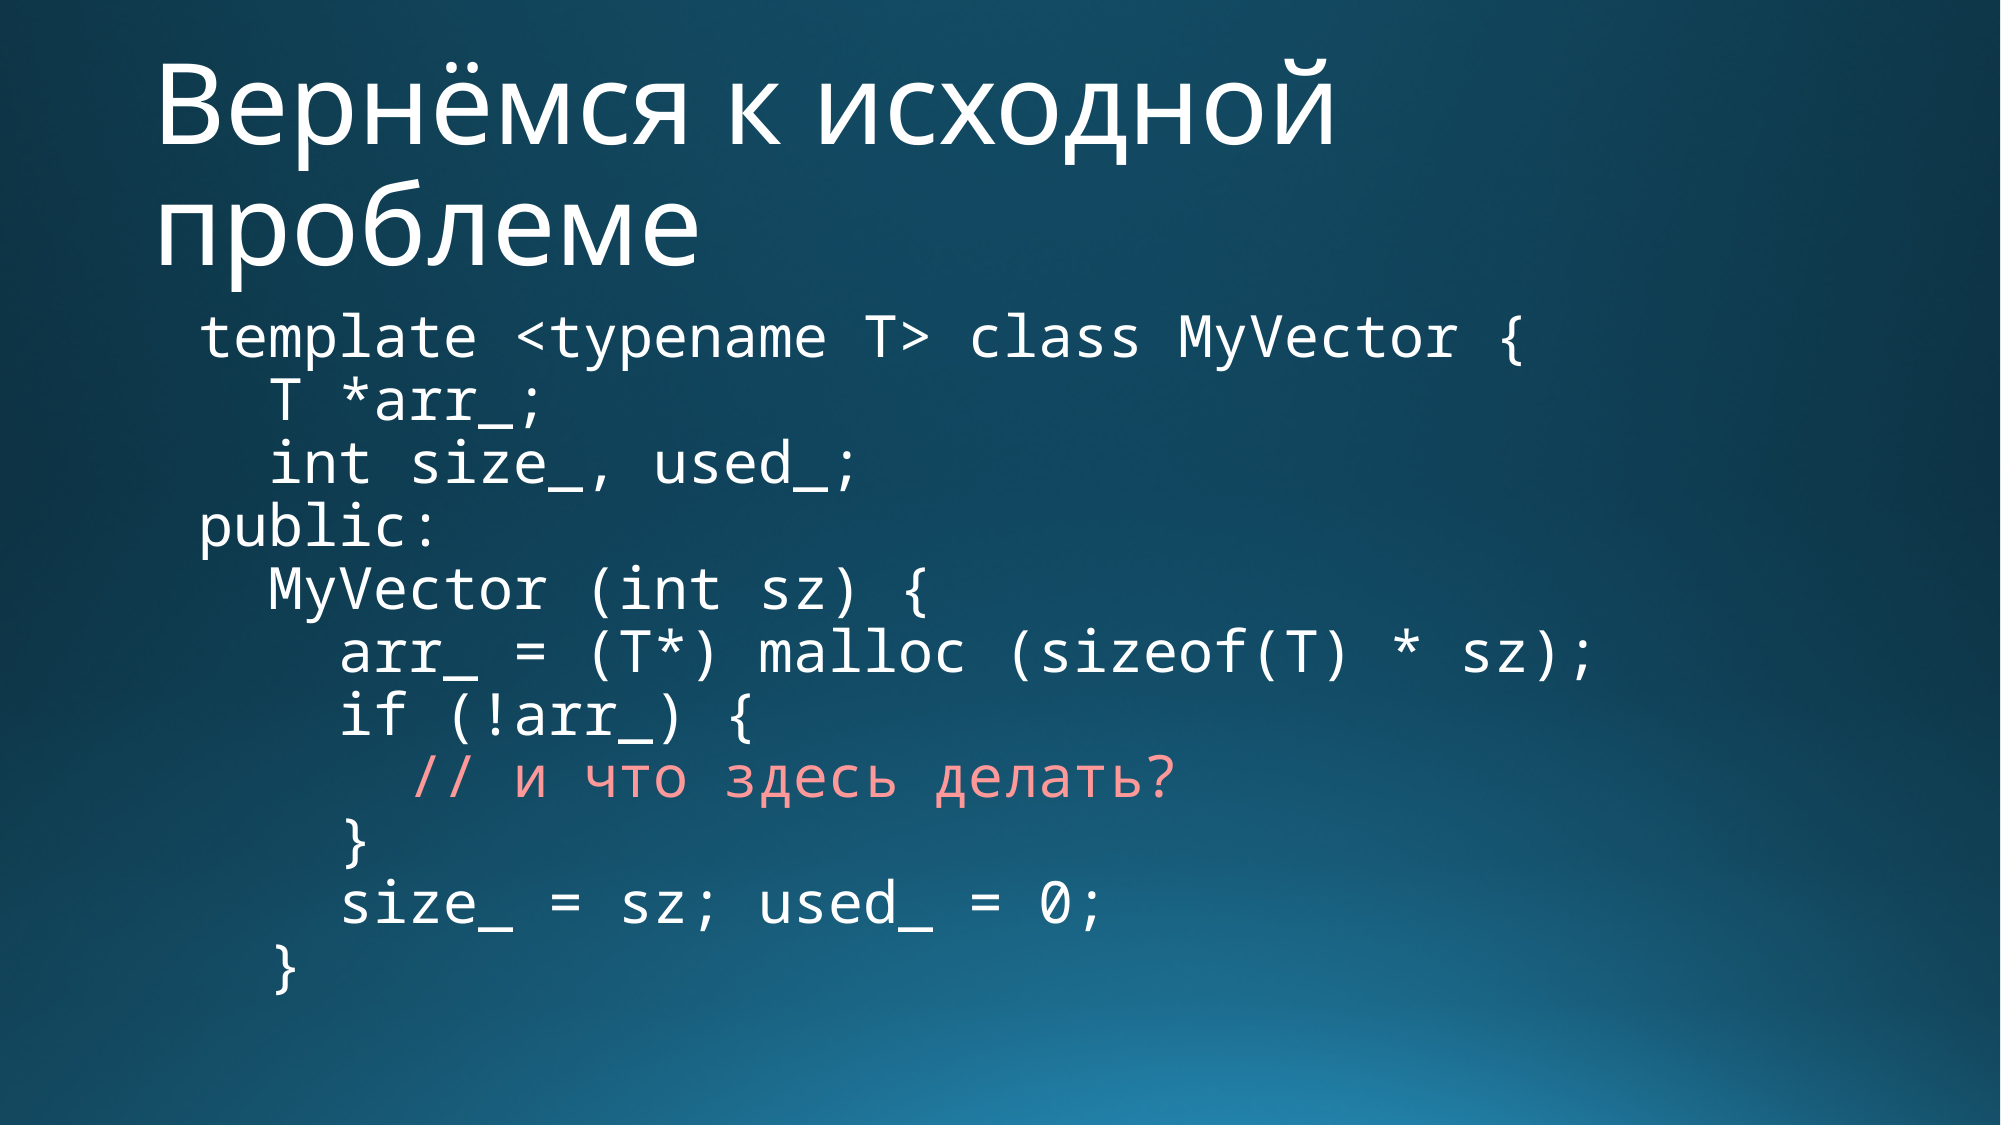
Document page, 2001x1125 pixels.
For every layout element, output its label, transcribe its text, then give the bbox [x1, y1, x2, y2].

title Вернёмся к исходной проблеме [137, 59, 1863, 278]
list template <typename T> class MyVector { T *arr_; int size_, used_; public: MyVector (int sz) { arr_ = (T*) malloc (sizeof(T) * sz); if (!arr_) { // и что здесь делать? } size_ = sz; used_ = 0; } [183, 299, 1863, 1076]
picture [0, 0, 2001, 1125]
